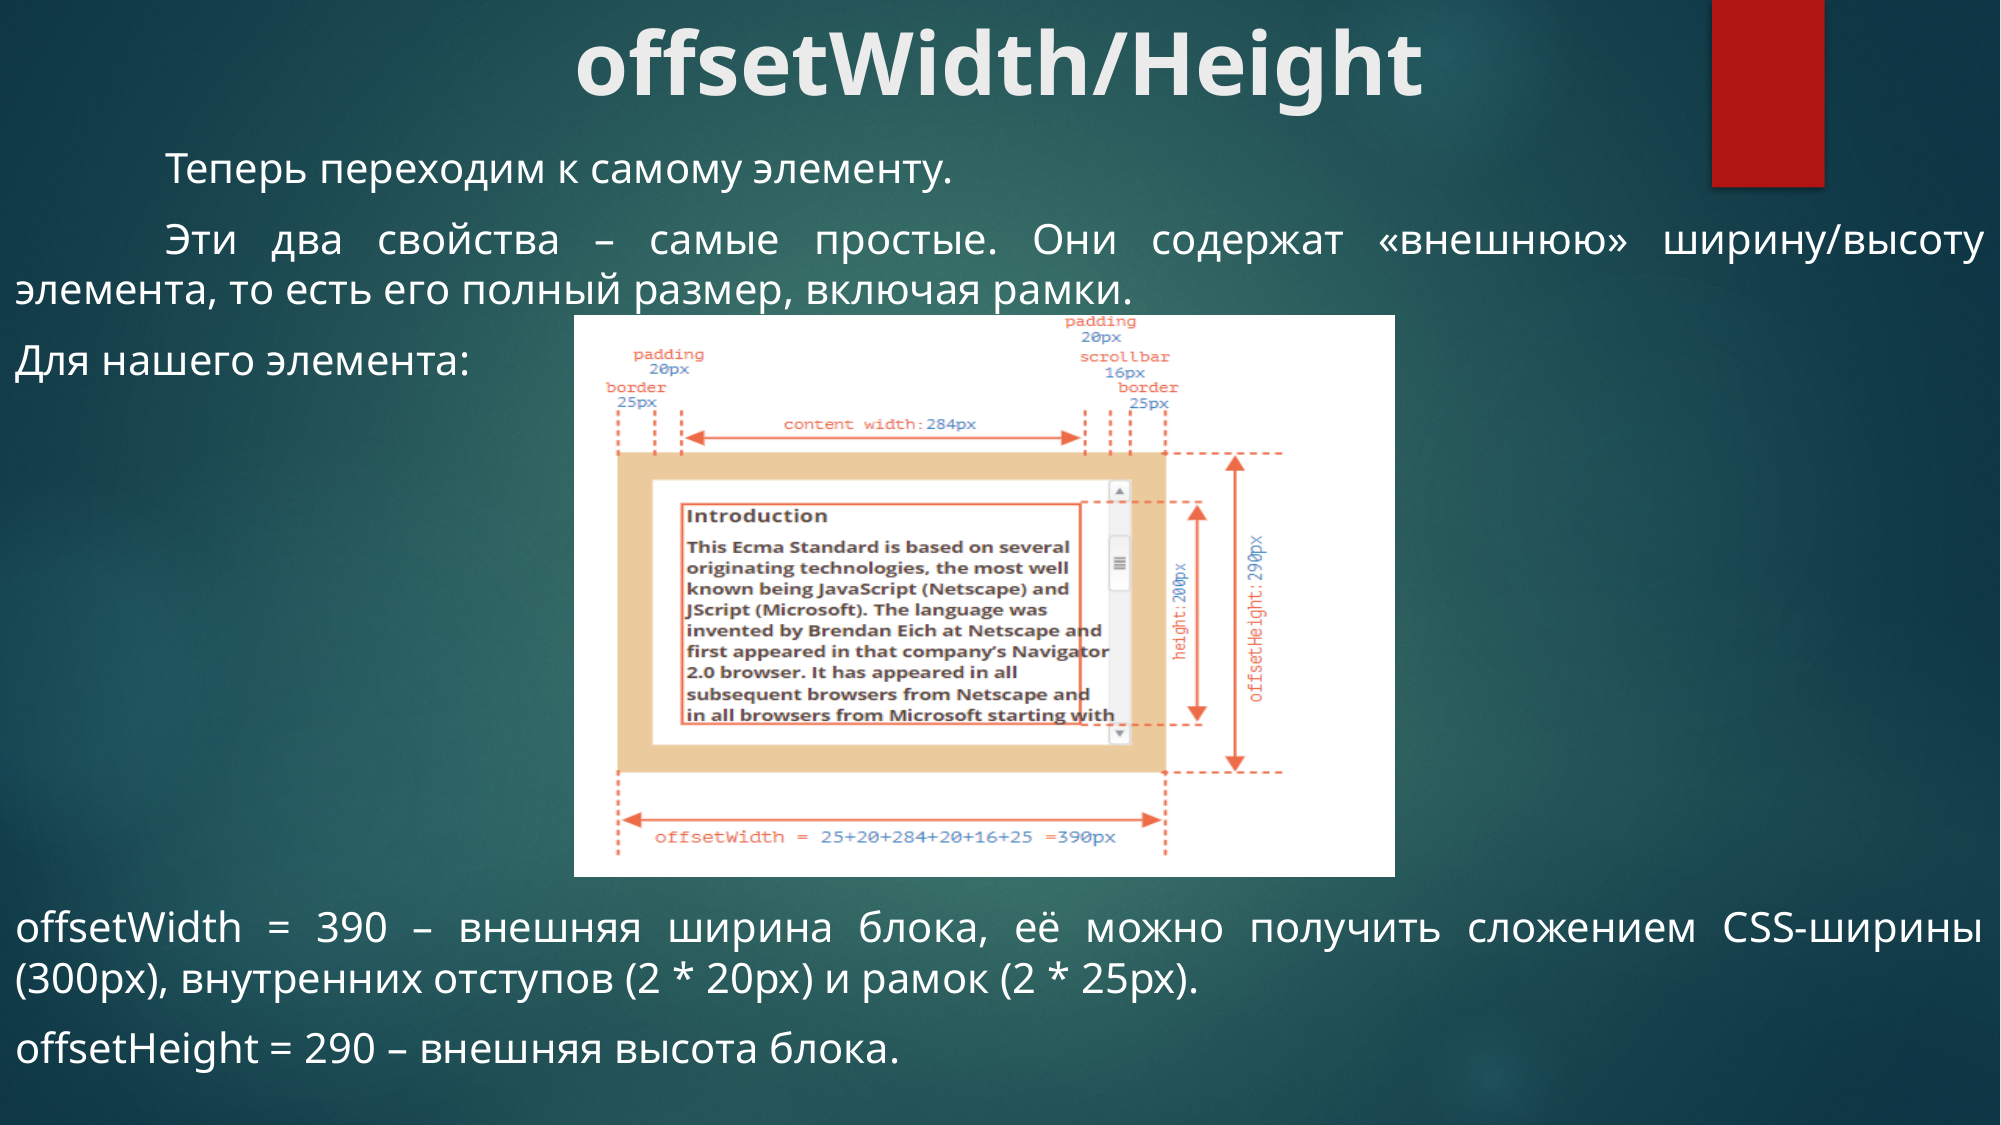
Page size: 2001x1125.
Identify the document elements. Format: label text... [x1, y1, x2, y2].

list Теперь переходим к самому элементу. Эти два свойства – самые простые. Они содержат «внешнюю» ширину/высоту элемента, то есть его полный размер, включая рамки. Для нашего элемента: offsetWidth = 390 – внешняя ширина блока, её можно получить сложением CSS-ширины (300px), внутренних отступов (2 * 20px) и рамок (2 * 25px). offsetHeight = 290 – внешняя высота блока. [0, 134, 2000, 1125]
title offsetWidth/Height [0, 0, 2000, 134]
picture [573, 315, 1395, 877]
